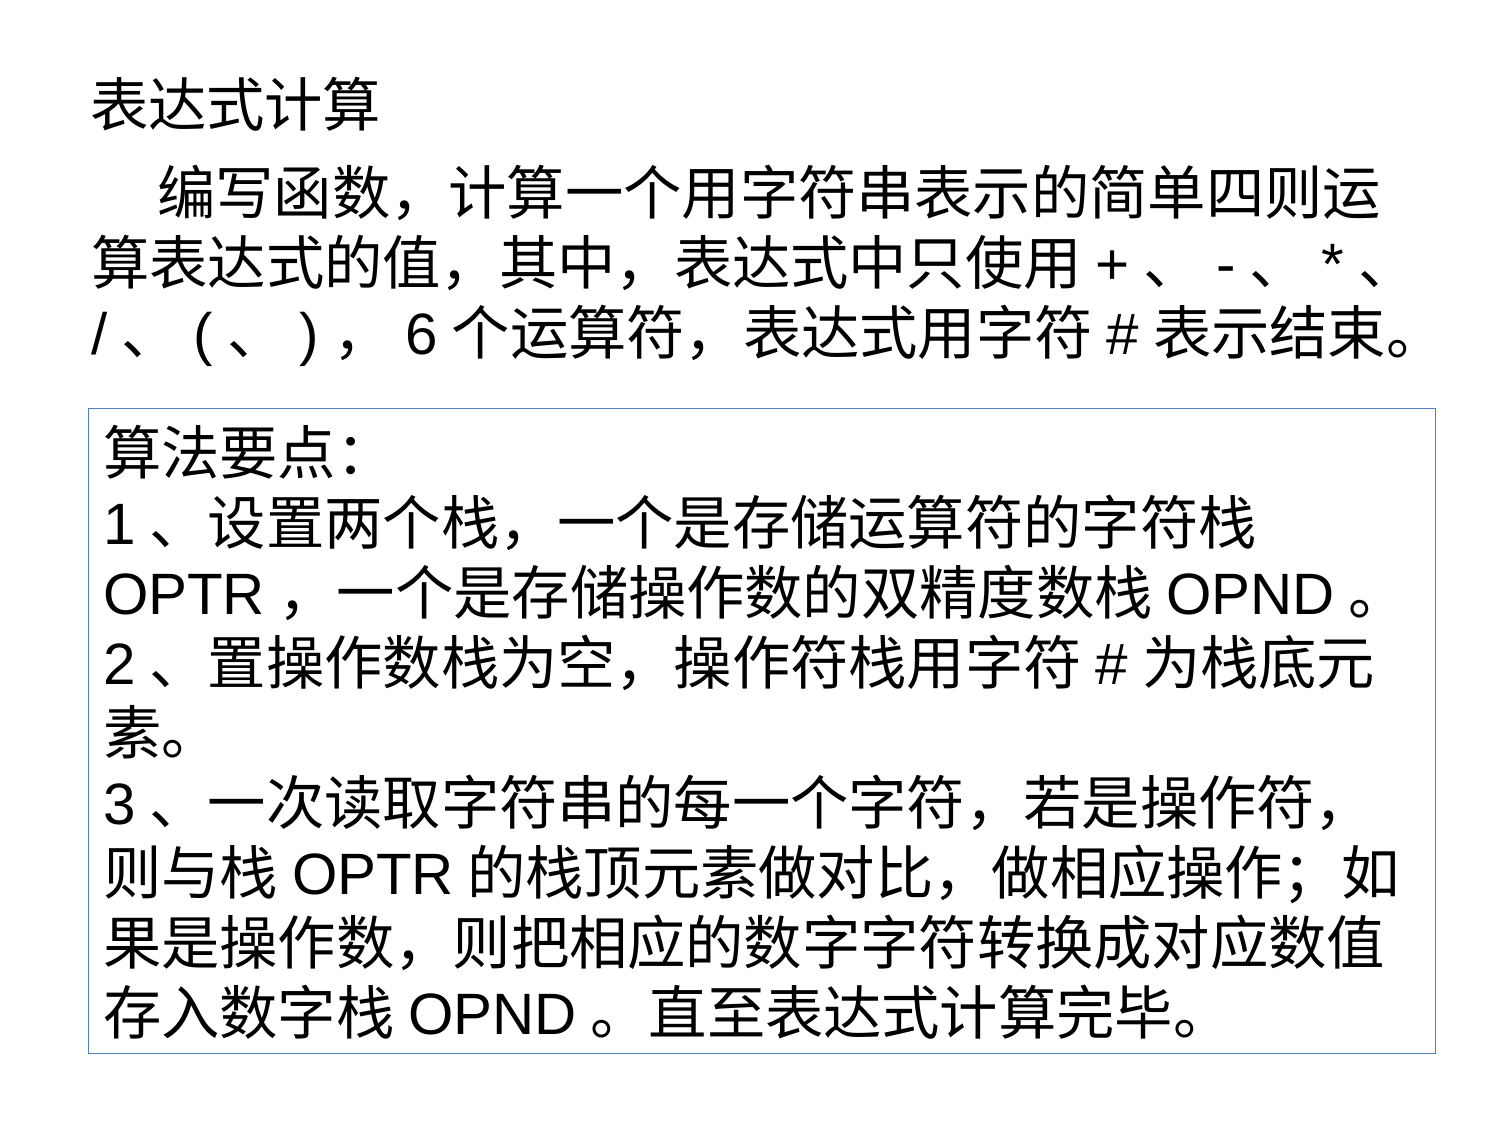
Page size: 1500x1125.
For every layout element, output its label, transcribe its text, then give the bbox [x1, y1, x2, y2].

text_box 算法要点： 1、设置两个栈，一个是存储运算符的字符栈OPTR，一个是存储操作数的双精度数栈OPND。 2、置操作数栈为空，操作符栈用字符#为栈底元素。 3、一次读取字符串的每一个字符，若是操作符，则与栈OPTR的栈顶元素做对比，做相应操作；如果是操作数，则把相应的数字字符转换成对应数值存入数字栈OPND。直至表达式计算完毕。 [88, 408, 1436, 1054]
title 表达式计算 [75, 45, 1425, 161]
text_box 编写函数，计算一个用字符串表示的简单四则运算表达式的值，其中，表达式中只使用+、-、*、/、(、)，6个运算符，表达式用字符#表示结束。 [76, 149, 1436, 374]
